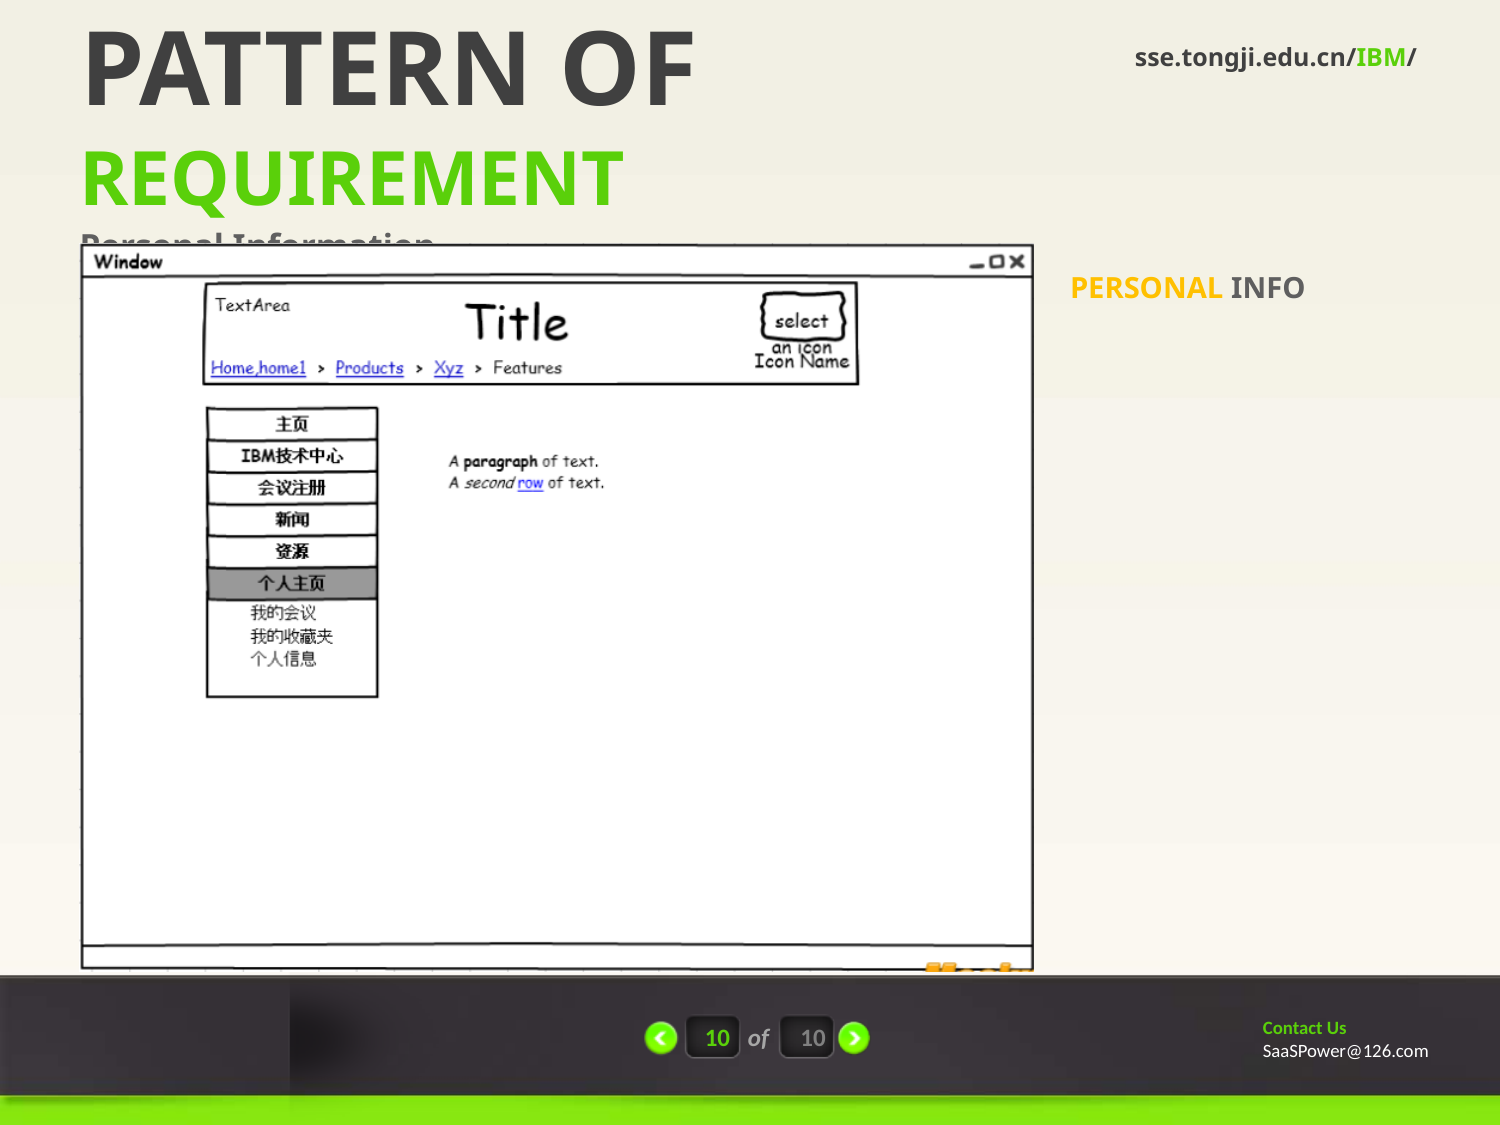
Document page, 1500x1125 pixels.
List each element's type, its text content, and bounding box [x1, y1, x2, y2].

text_box sse.tongji.edu.cn/IBM/ [1104, 31, 1432, 83]
text_box PERSONAL INFO [1055, 255, 1500, 314]
text_box of [747, 1014, 773, 1059]
text_box REQUIREMENT [64, 90, 807, 165]
text_box PATTERN OF [65, 0, 904, 138]
picture [0, 0, 1500, 1125]
text_box Contact Us SaaSPower@126.com [1248, 999, 1497, 1078]
text_box Personal Information [64, 165, 807, 244]
